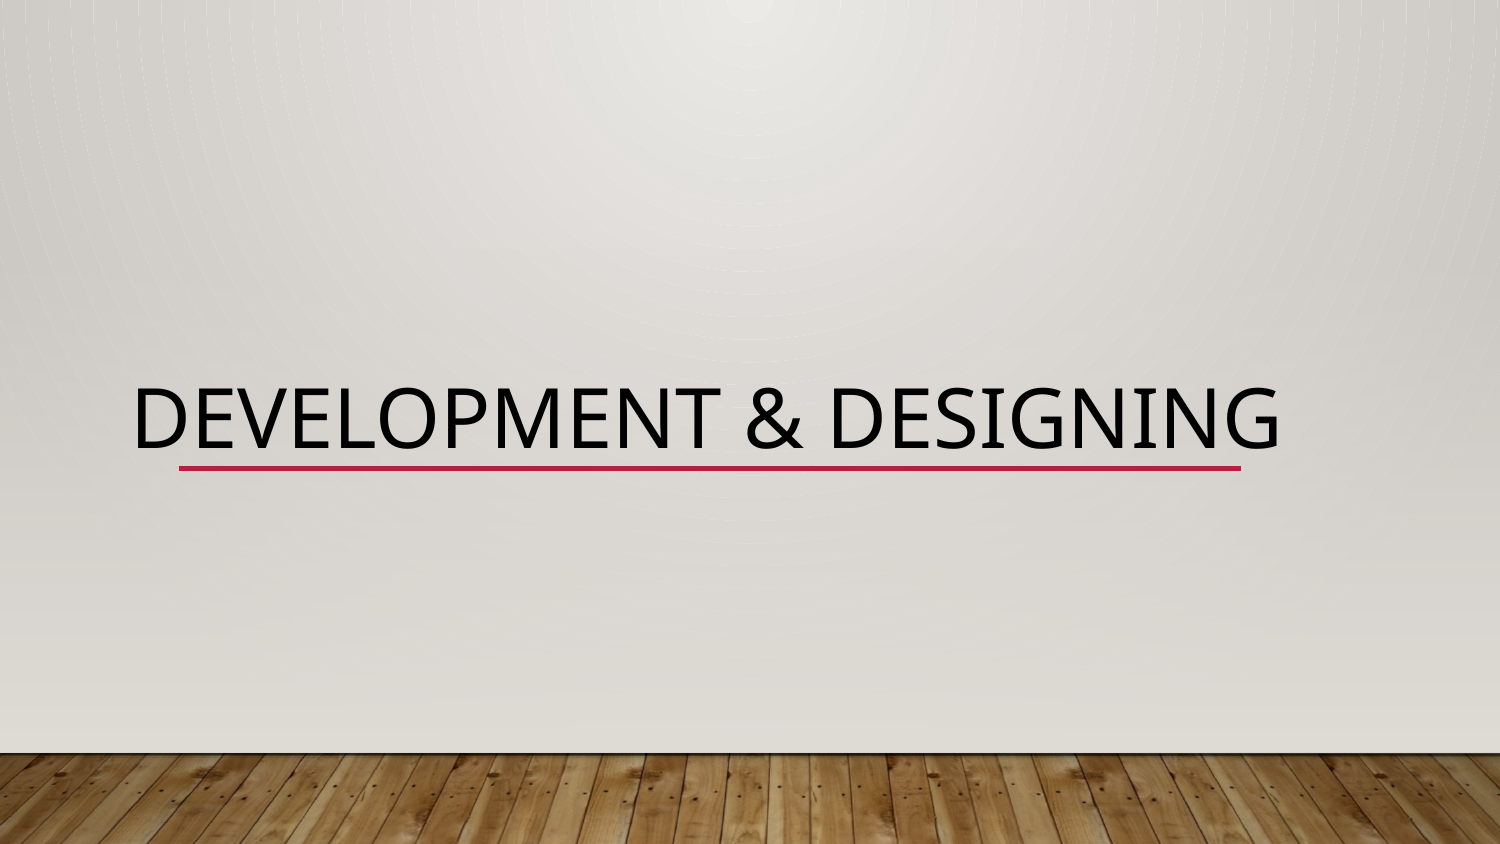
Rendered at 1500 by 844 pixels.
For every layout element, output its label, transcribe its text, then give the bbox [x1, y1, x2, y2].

title DEVELOPMENT & DESIGNING [112, 308, 1300, 465]
picture [0, 753, 1500, 844]
